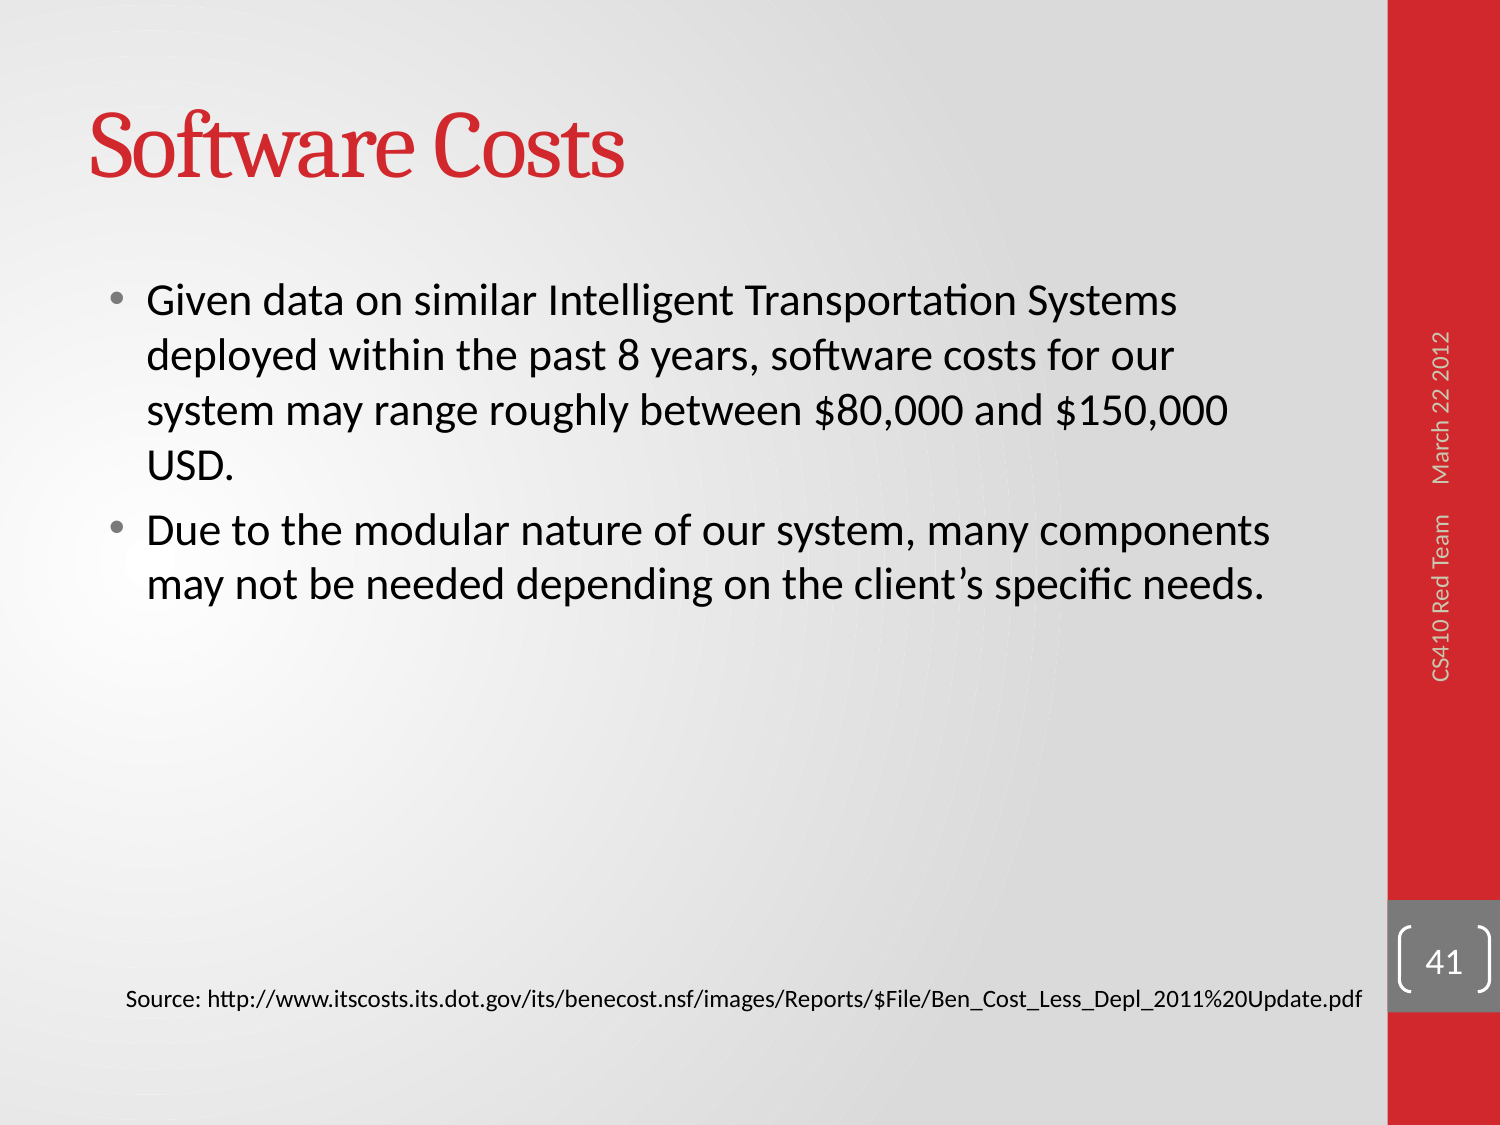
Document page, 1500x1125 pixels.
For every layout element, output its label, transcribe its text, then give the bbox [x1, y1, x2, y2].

text_box Source: http://www.itscosts.its.dot.gov/its/benecost.nsf/images/Reports/$File/Ben_Cost_Less_Depl_2011%20Update.pdf [111, 974, 1381, 1050]
list Given data on similar Intelligent Transportation Systems deployed within the past 8 years, software costs for our system may range roughly between $80,000 and $150,000 USD. Due to the modular nature of our system, many components may not be needed depending on the client’s specific needs. [75, 262, 1325, 1050]
slide_number 41 [1397, 925, 1492, 994]
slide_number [1408, 100, 1469, 500]
footer CS410 Red Team [1408, 500, 1469, 889]
title Software Costs [75, 45, 1325, 233]
